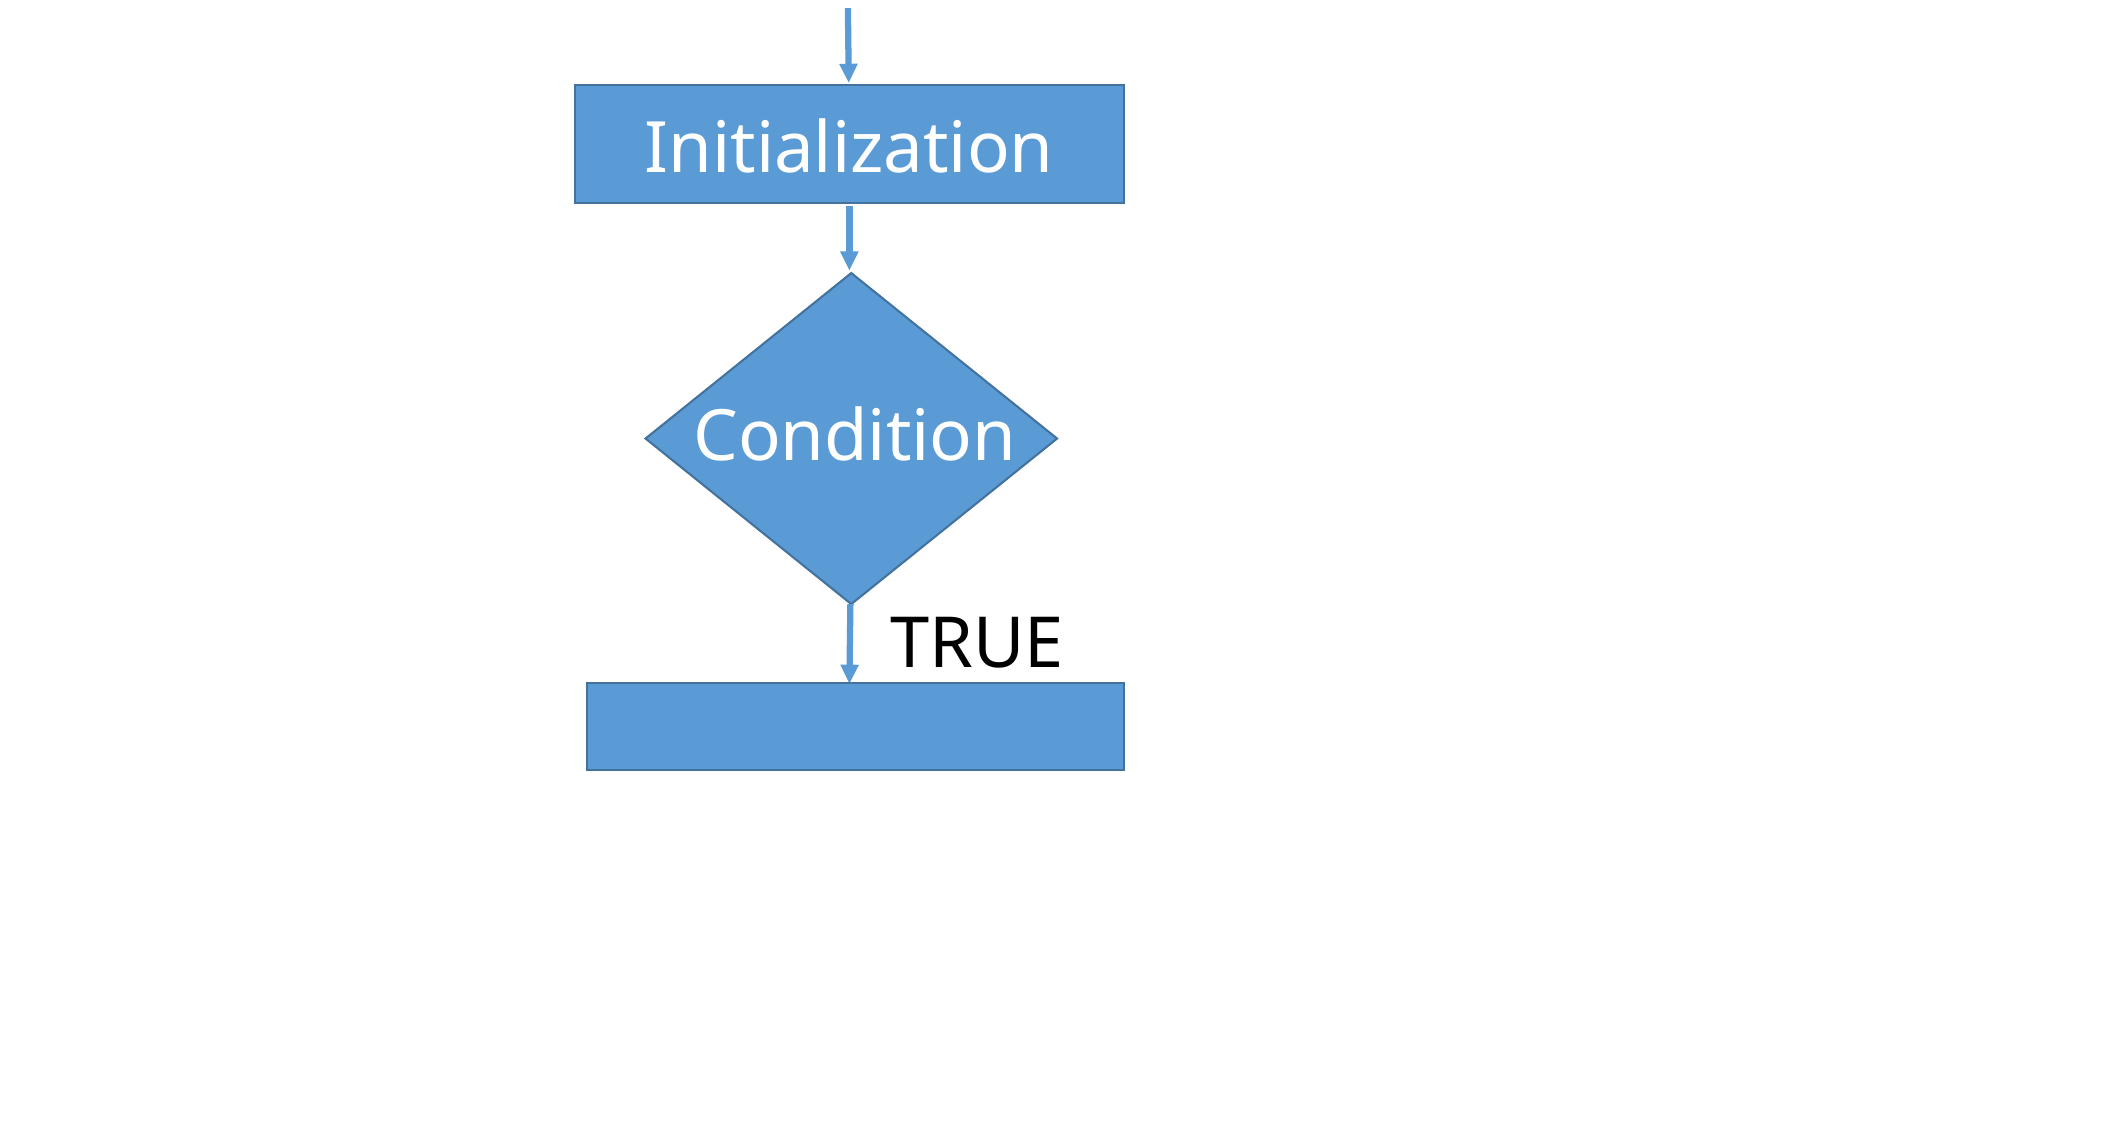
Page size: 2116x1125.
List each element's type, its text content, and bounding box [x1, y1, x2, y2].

text_box Condition [678, 382, 1032, 483]
text_box TRUE [847, 589, 1107, 682]
text_box [714, 271, 989, 382]
text_box Initialization [574, 84, 1125, 204]
text_box [699, 483, 1004, 602]
text_box [643, 411, 678, 466]
text_box [1032, 417, 1059, 461]
text_box [586, 682, 1125, 771]
